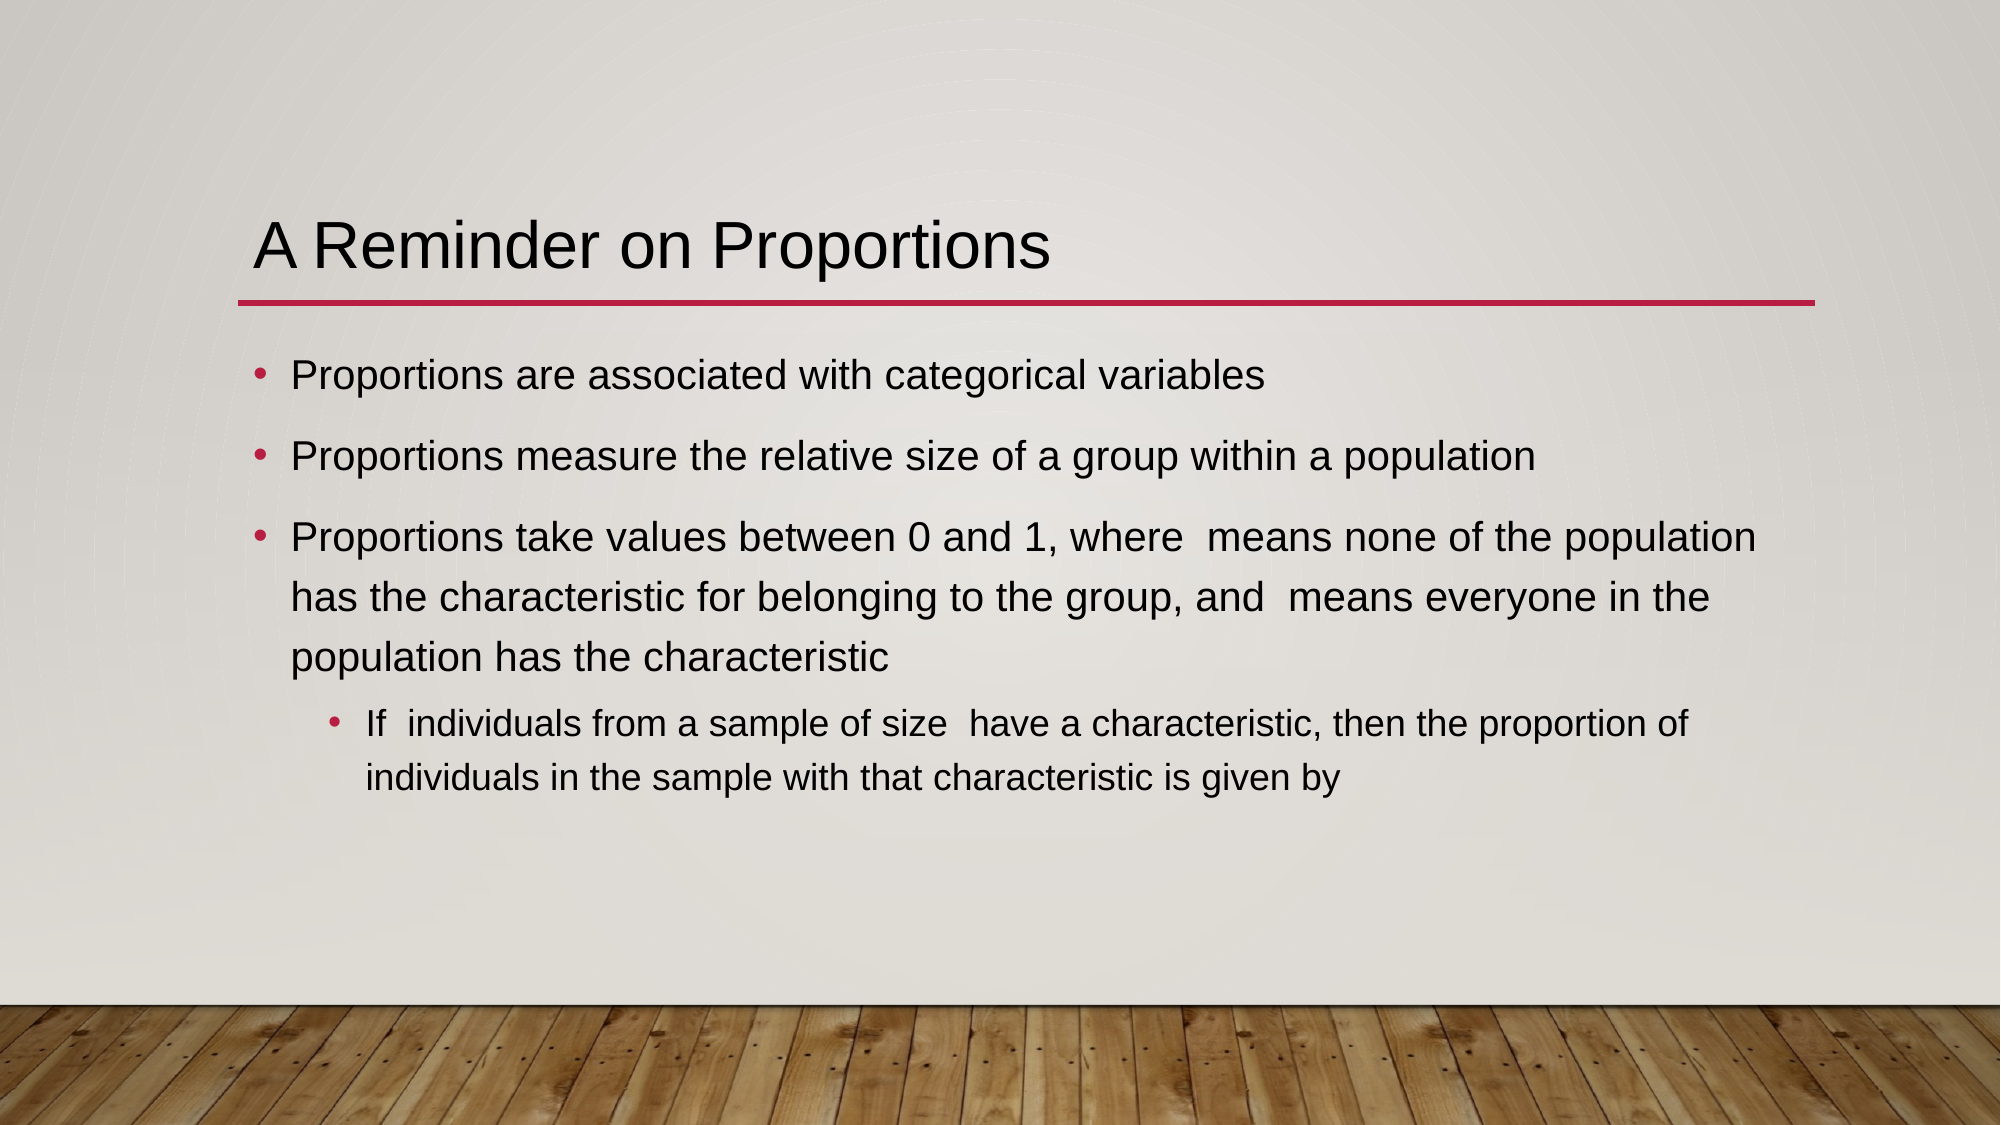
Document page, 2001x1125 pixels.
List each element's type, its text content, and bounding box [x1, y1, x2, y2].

picture [0, 1005, 2000, 1125]
title A Reminder on Proportions [238, 131, 1814, 305]
